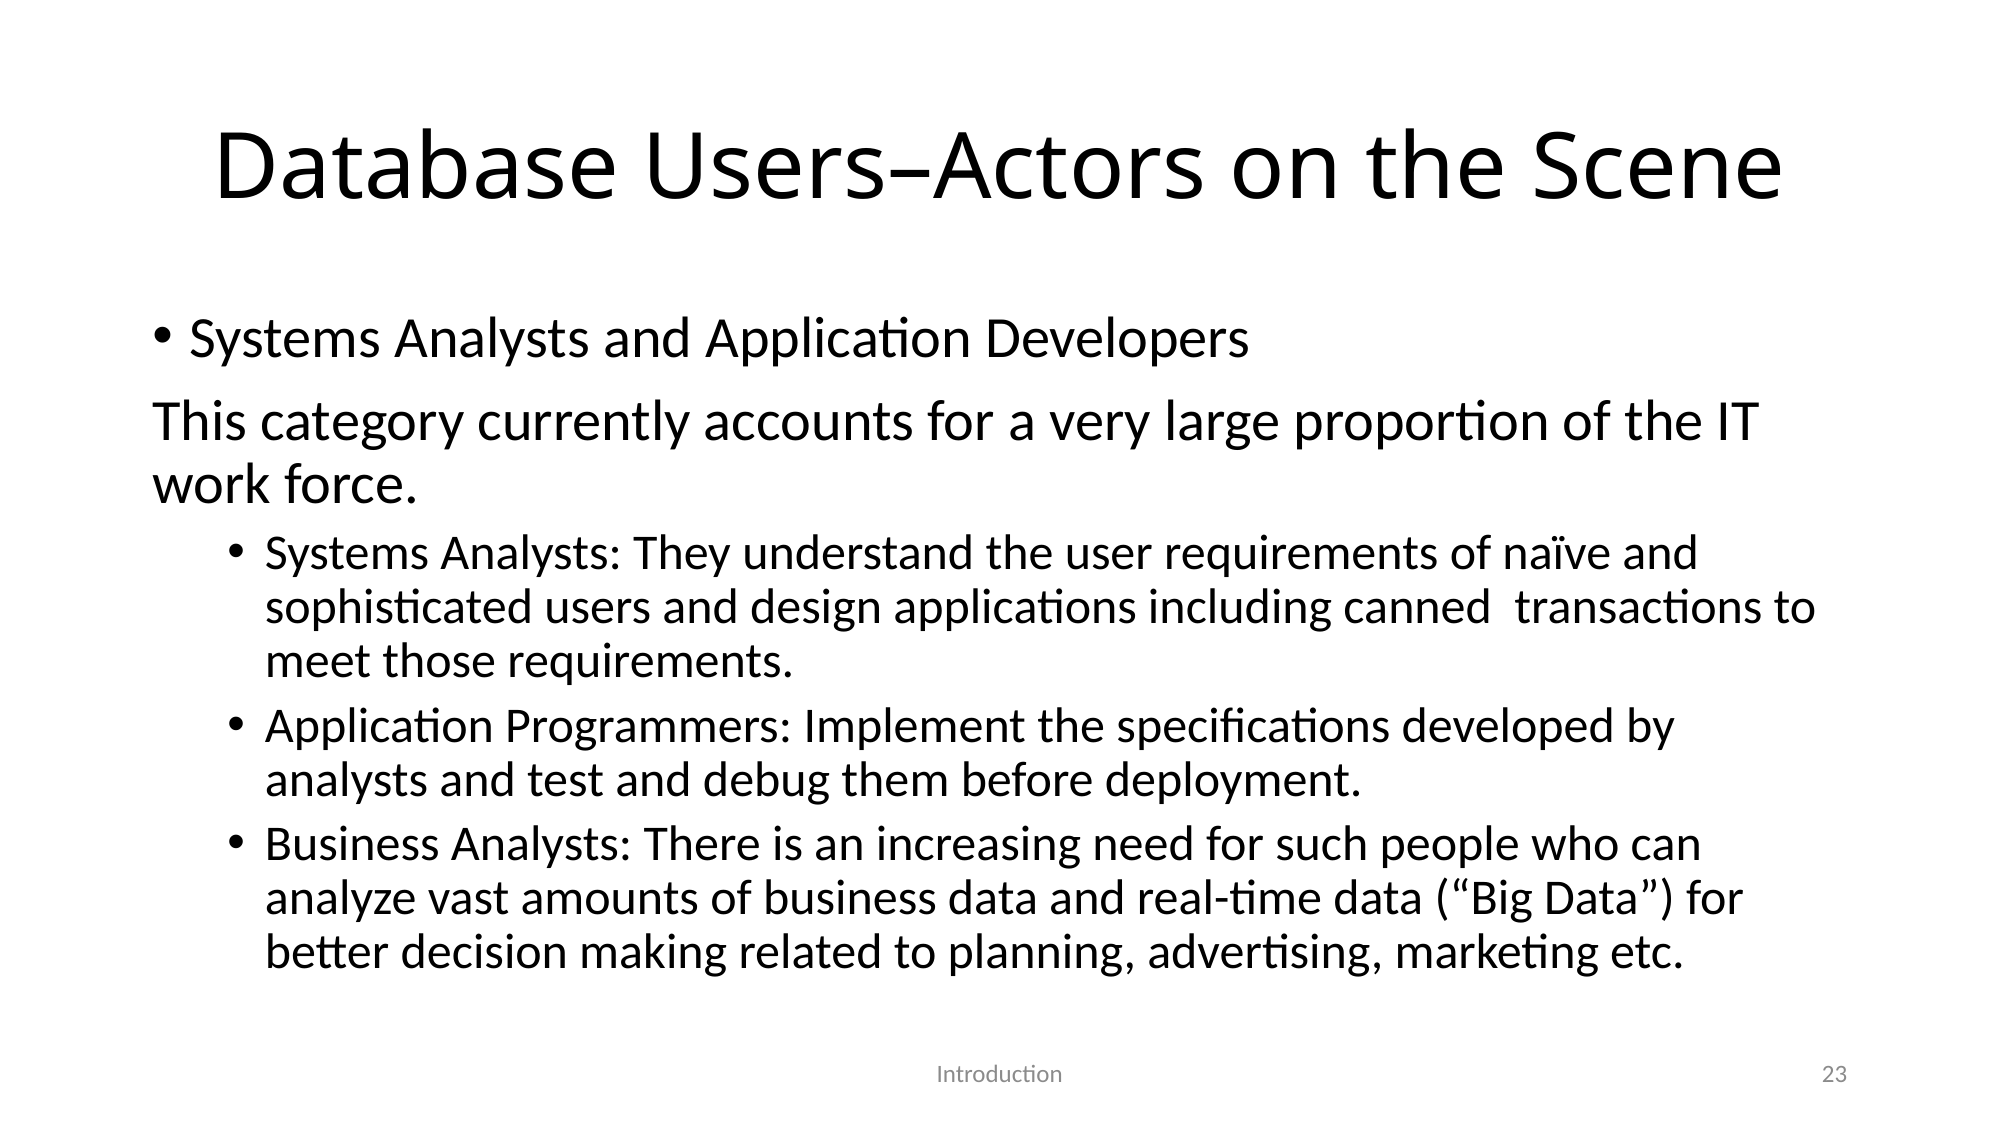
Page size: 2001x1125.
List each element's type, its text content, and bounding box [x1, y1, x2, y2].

footer Introduction [662, 1042, 1338, 1103]
slide_number 23 [1412, 1042, 1863, 1103]
title Database Users–Actors on the Scene [137, 59, 1863, 278]
list Systems Analysts and Application Developers This category currently accounts for a very large proportion of the IT work force. Systems Analysts: They understand the user requirements of naïve and sophisticated users and design applications including canned transactions to meet those requirements. Application Programmers: Implement the specifications developed by analysts and test and debug them before deployment. Business Analysts: There is an increasing need for such people who can analyze vast amounts of business data and real-time data (“Big Data”) for better decision making related to planning, advertising, marketing etc. [137, 299, 1863, 1014]
